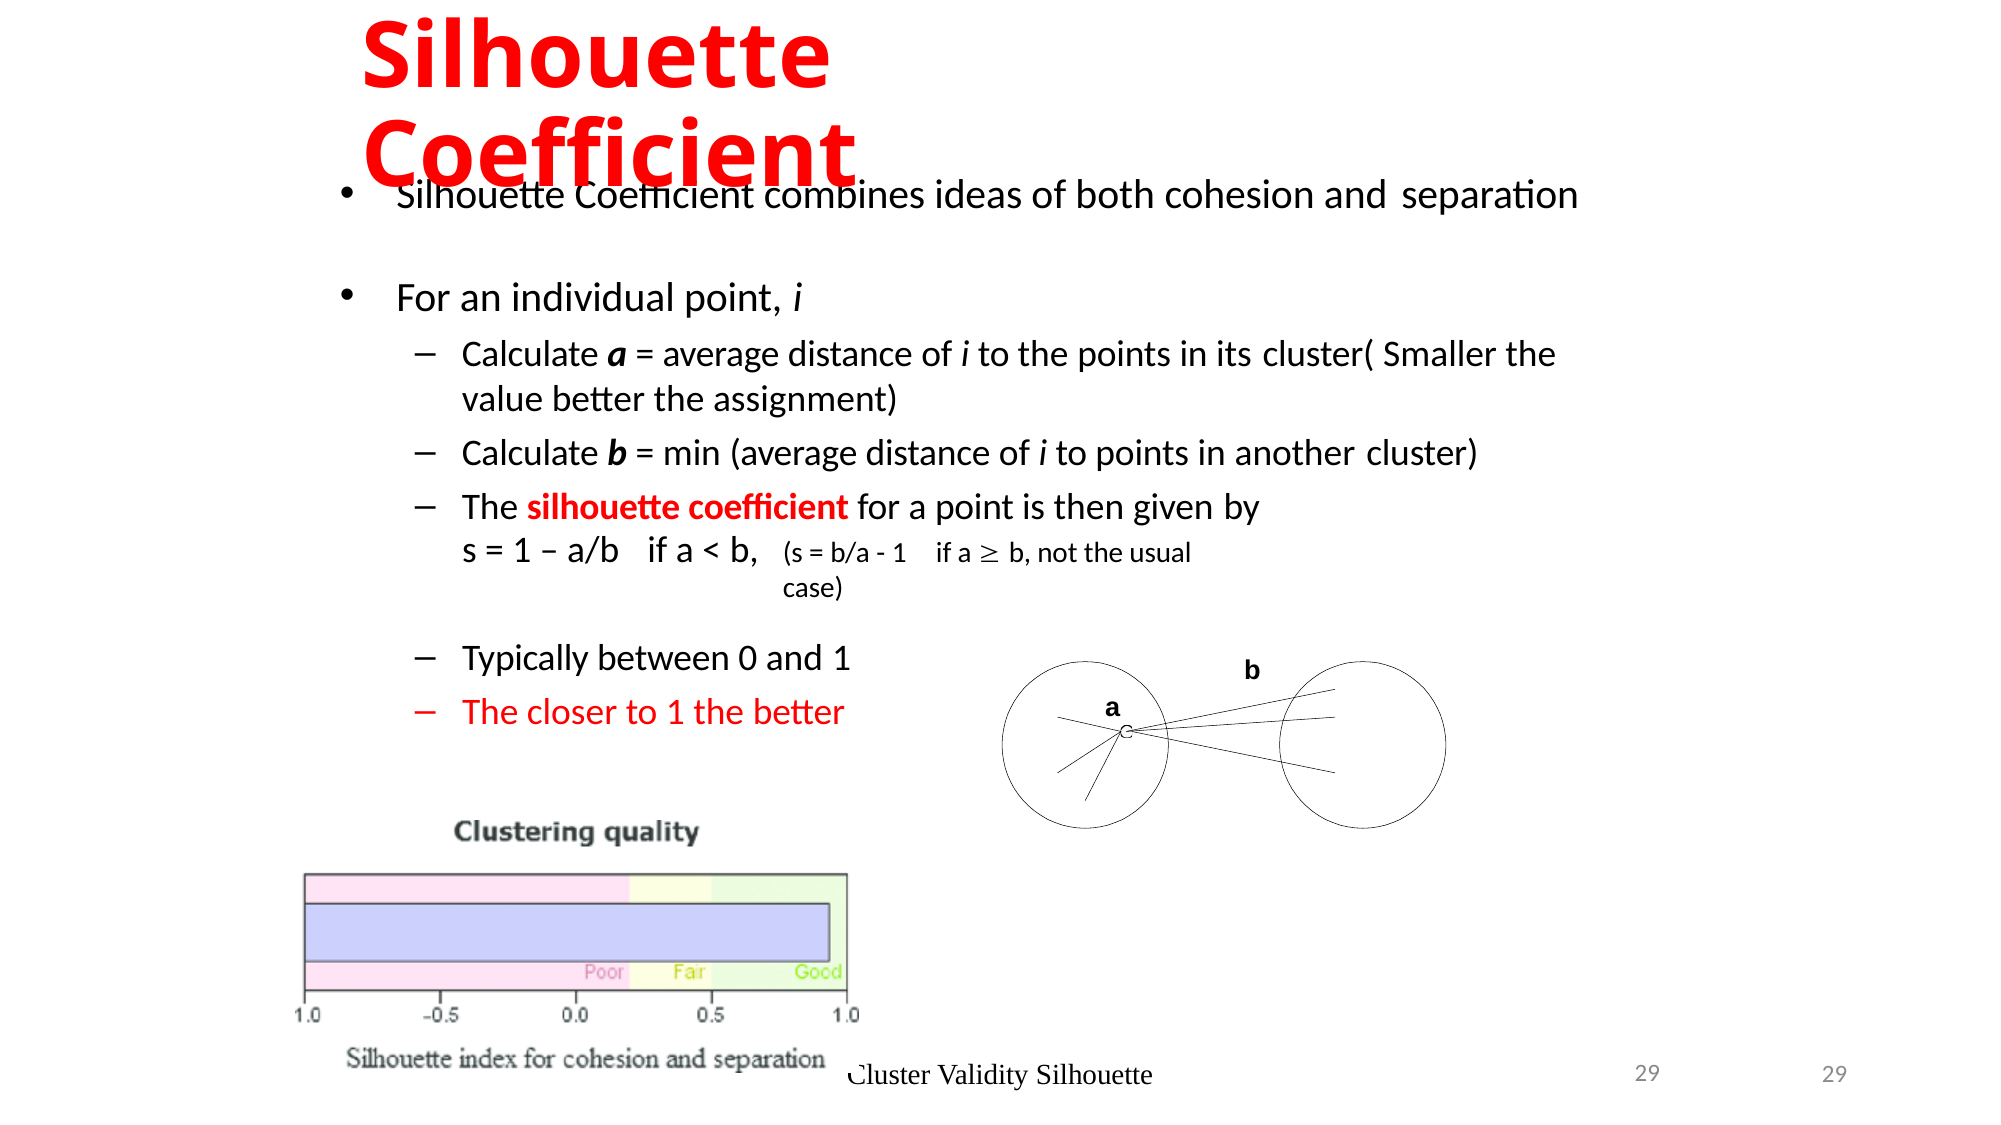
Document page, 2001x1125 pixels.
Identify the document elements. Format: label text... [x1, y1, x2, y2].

slide_number 29 [1412, 1042, 1863, 1103]
text_box (s = b/a - 1 if a  b, not the usual case) [780, 530, 1254, 603]
text_box b [1242, 649, 1264, 685]
text_box Silhouette Coefficient combines ideas of both cohesion and separation For an individual point, i Calculate a = average distance of i to the points in its cluster( Smaller the value better the assignment) Calculate b = min (average distance of i to points in another cluster) The silhouette coefficient for a point is then given by [337, 165, 1591, 527]
title Silhouette Coefficient [359, 5, 1319, 206]
text_box [1279, 661, 1446, 829]
text_box [1073, 733, 1121, 801]
footer Cluster Validity Silhouette [662, 1042, 1338, 1103]
text_box [1120, 725, 1133, 738]
text_box s = 1 – a/b if a < b, [459, 522, 760, 570]
picture [295, 820, 859, 1073]
text_box [1057, 717, 1120, 762]
text_box [1002, 661, 1169, 829]
text_box Typically between 0 and 1 The closer to 1 the better [413, 621, 859, 732]
text_box a [1103, 686, 1123, 722]
